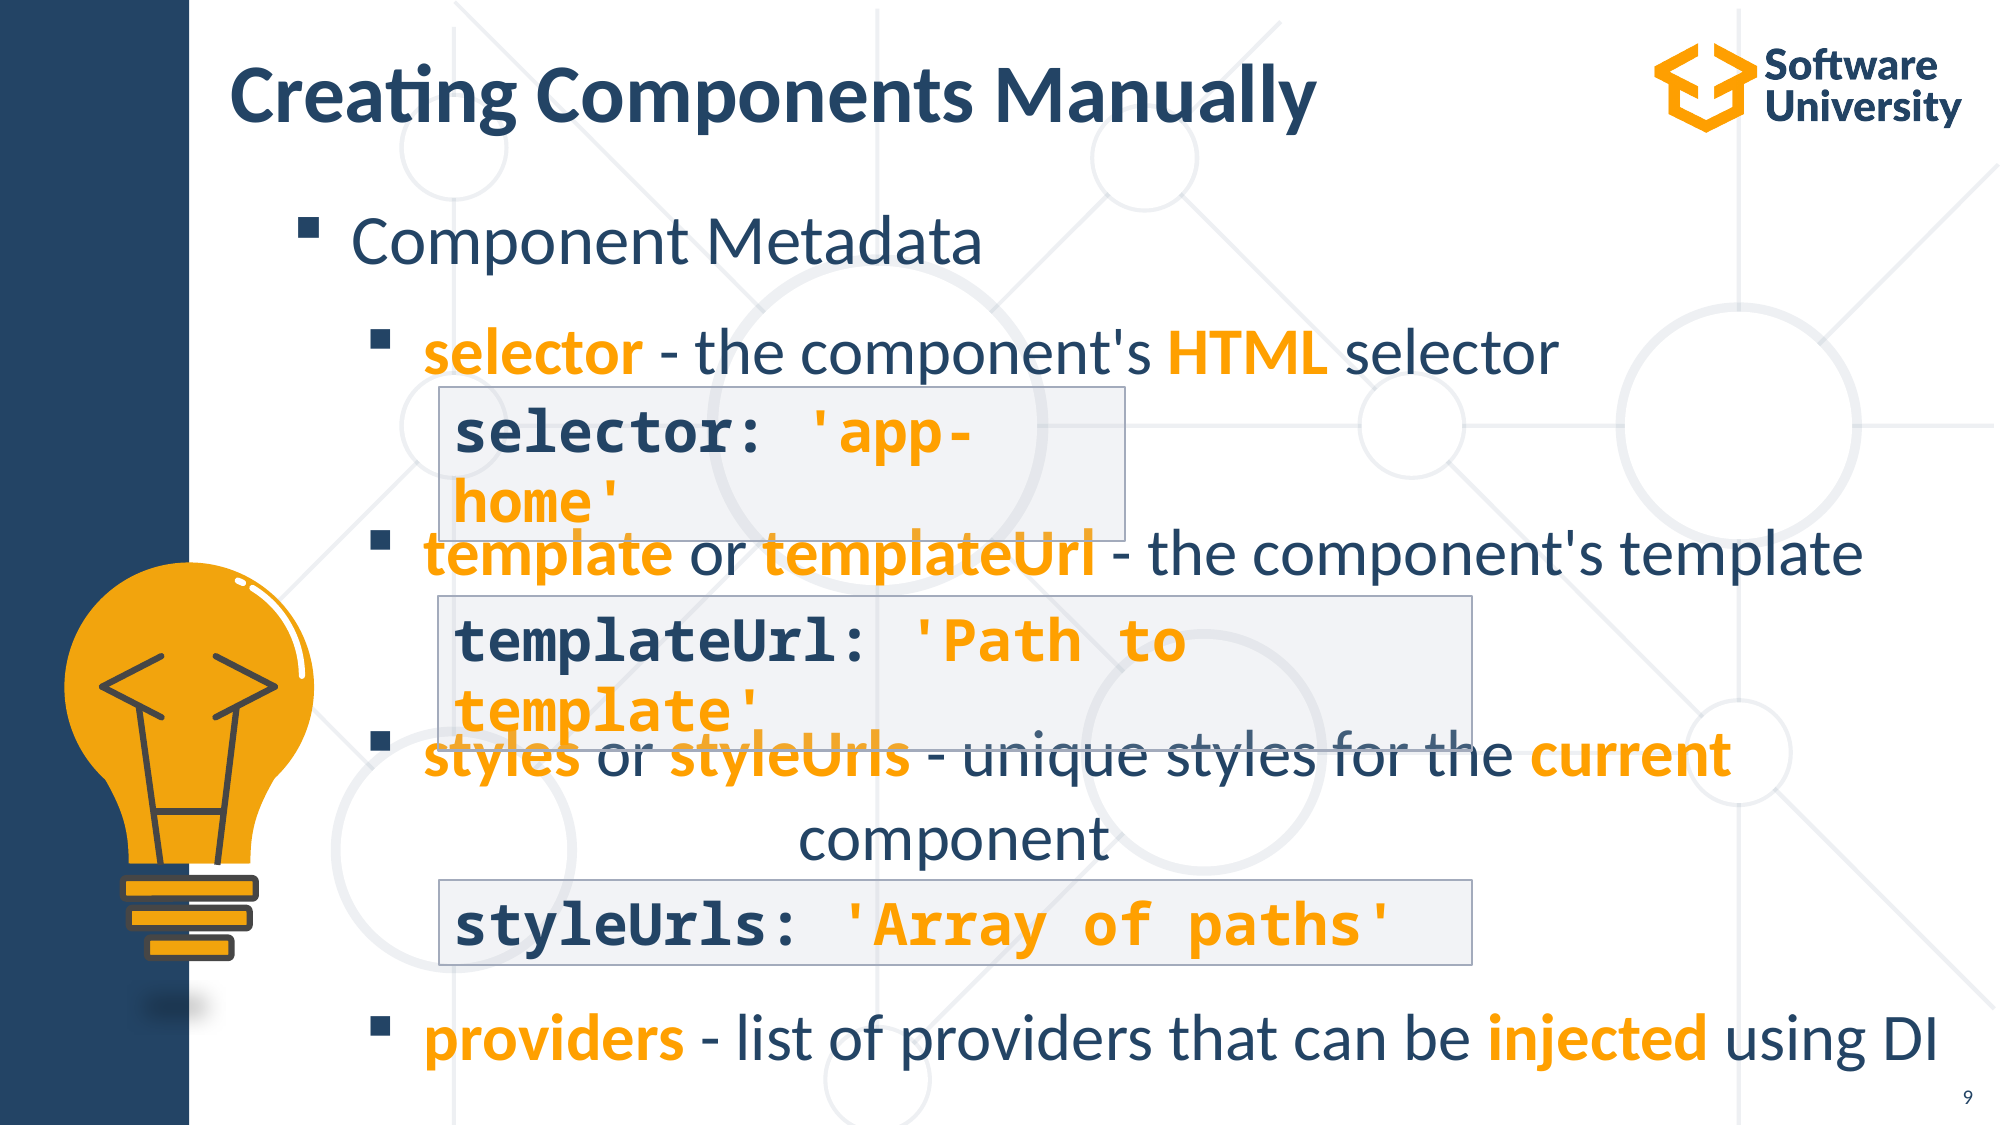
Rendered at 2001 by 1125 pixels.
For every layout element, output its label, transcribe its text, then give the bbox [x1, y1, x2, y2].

text_box templateUrl: 'Path to template' [438, 595, 1472, 751]
text_box 9 [1927, 1067, 1989, 1117]
list Component Metadata selector - the component's HTML selector template or templateUrl - the component's template styles or styleUrls - unique styles for the current component providers - list of providers that can be injected using DI [274, 183, 1968, 1094]
title Creating Components Manually [212, 16, 1628, 162]
picture [1641, 31, 1973, 145]
text_box styleUrls: 'Array of paths' [438, 879, 1473, 965]
text_box selector: 'app-home' [438, 386, 1126, 542]
